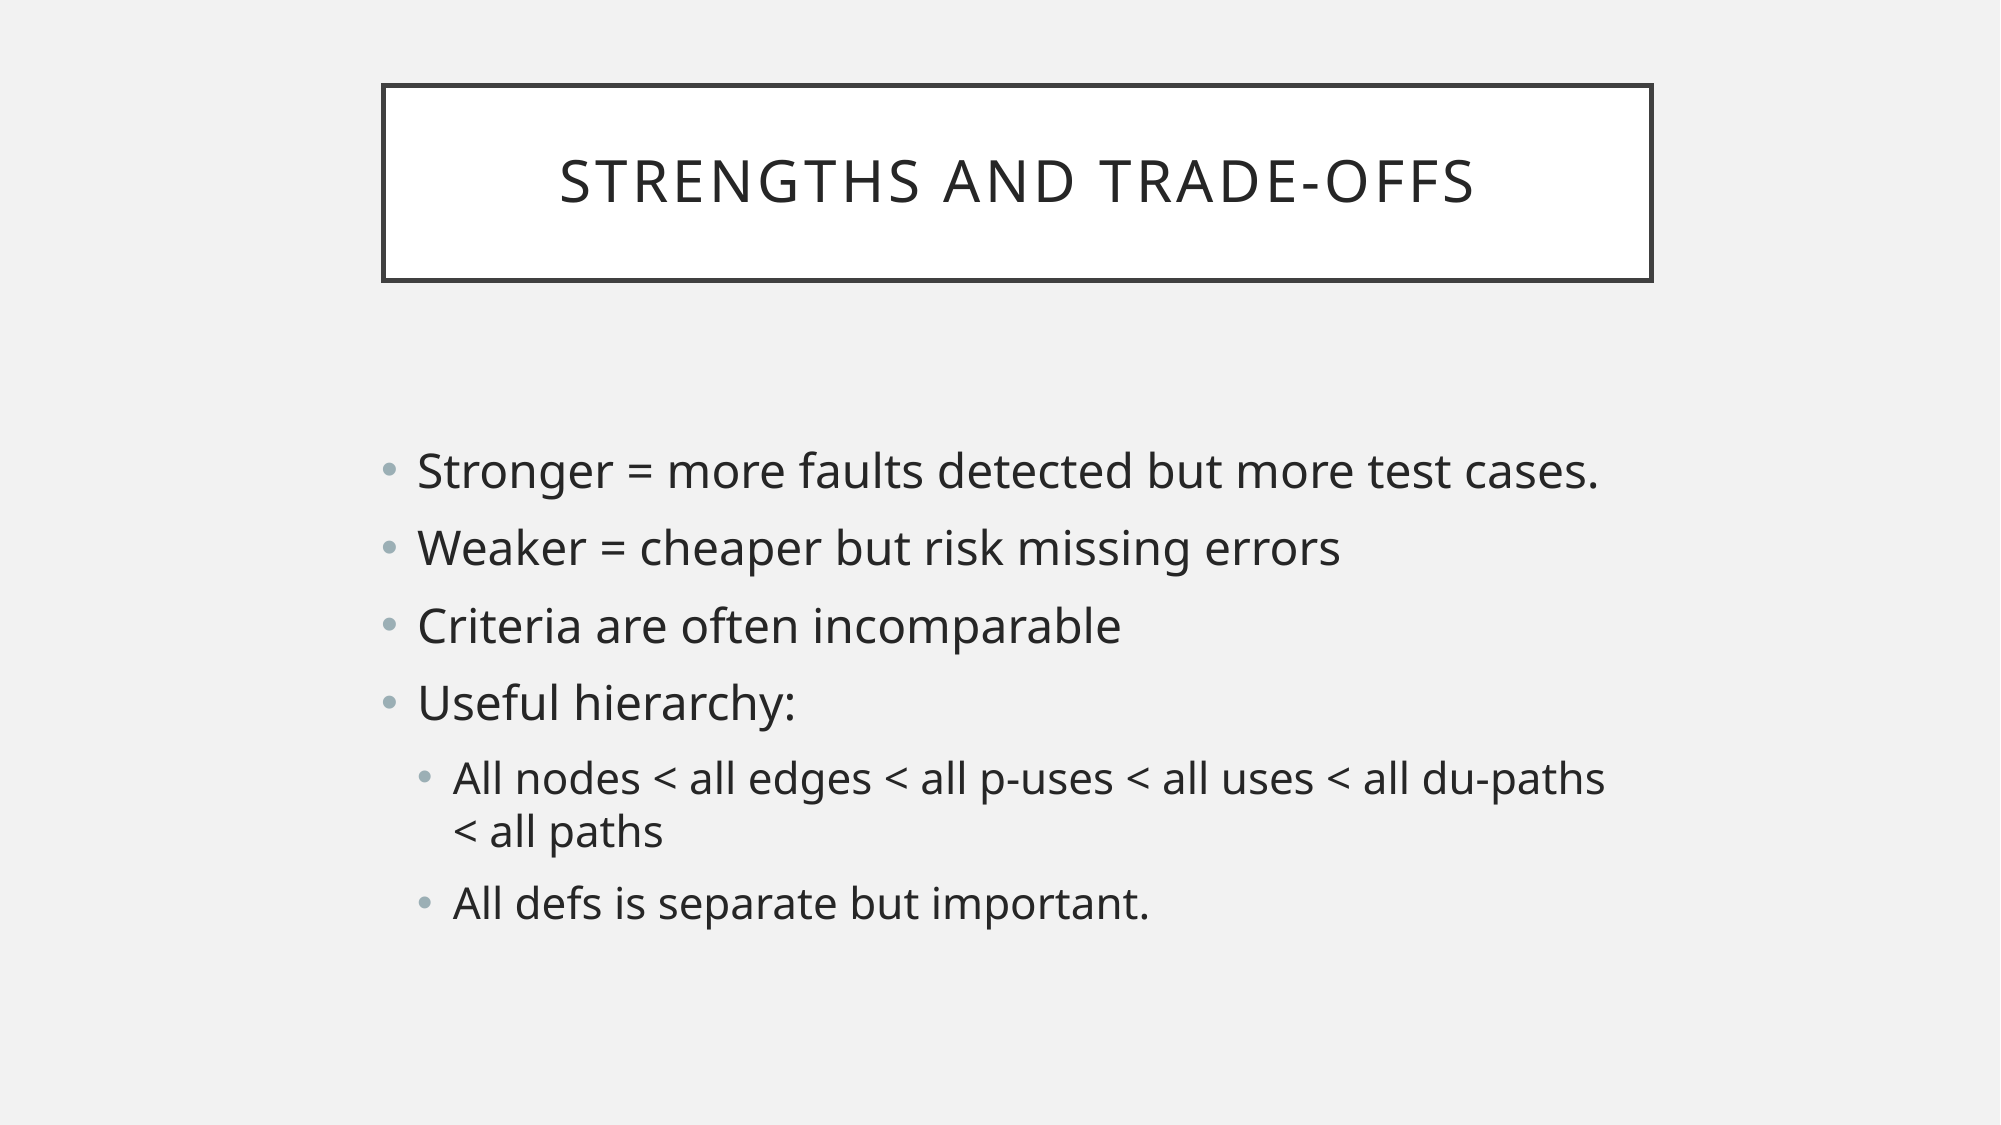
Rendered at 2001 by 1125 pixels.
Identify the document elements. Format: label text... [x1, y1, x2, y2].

title STRENGTHS AND TRADE-OFFS [381, 83, 1654, 283]
list Stronger = more faults detected but more test cases. Weaker = cheaper but risk missing errors Criteria are often incomparable Useful hierarchy: All nodes < all edges < all p-uses < all uses < all du-paths < all paths All defs is separate but important. [366, 432, 1634, 942]
